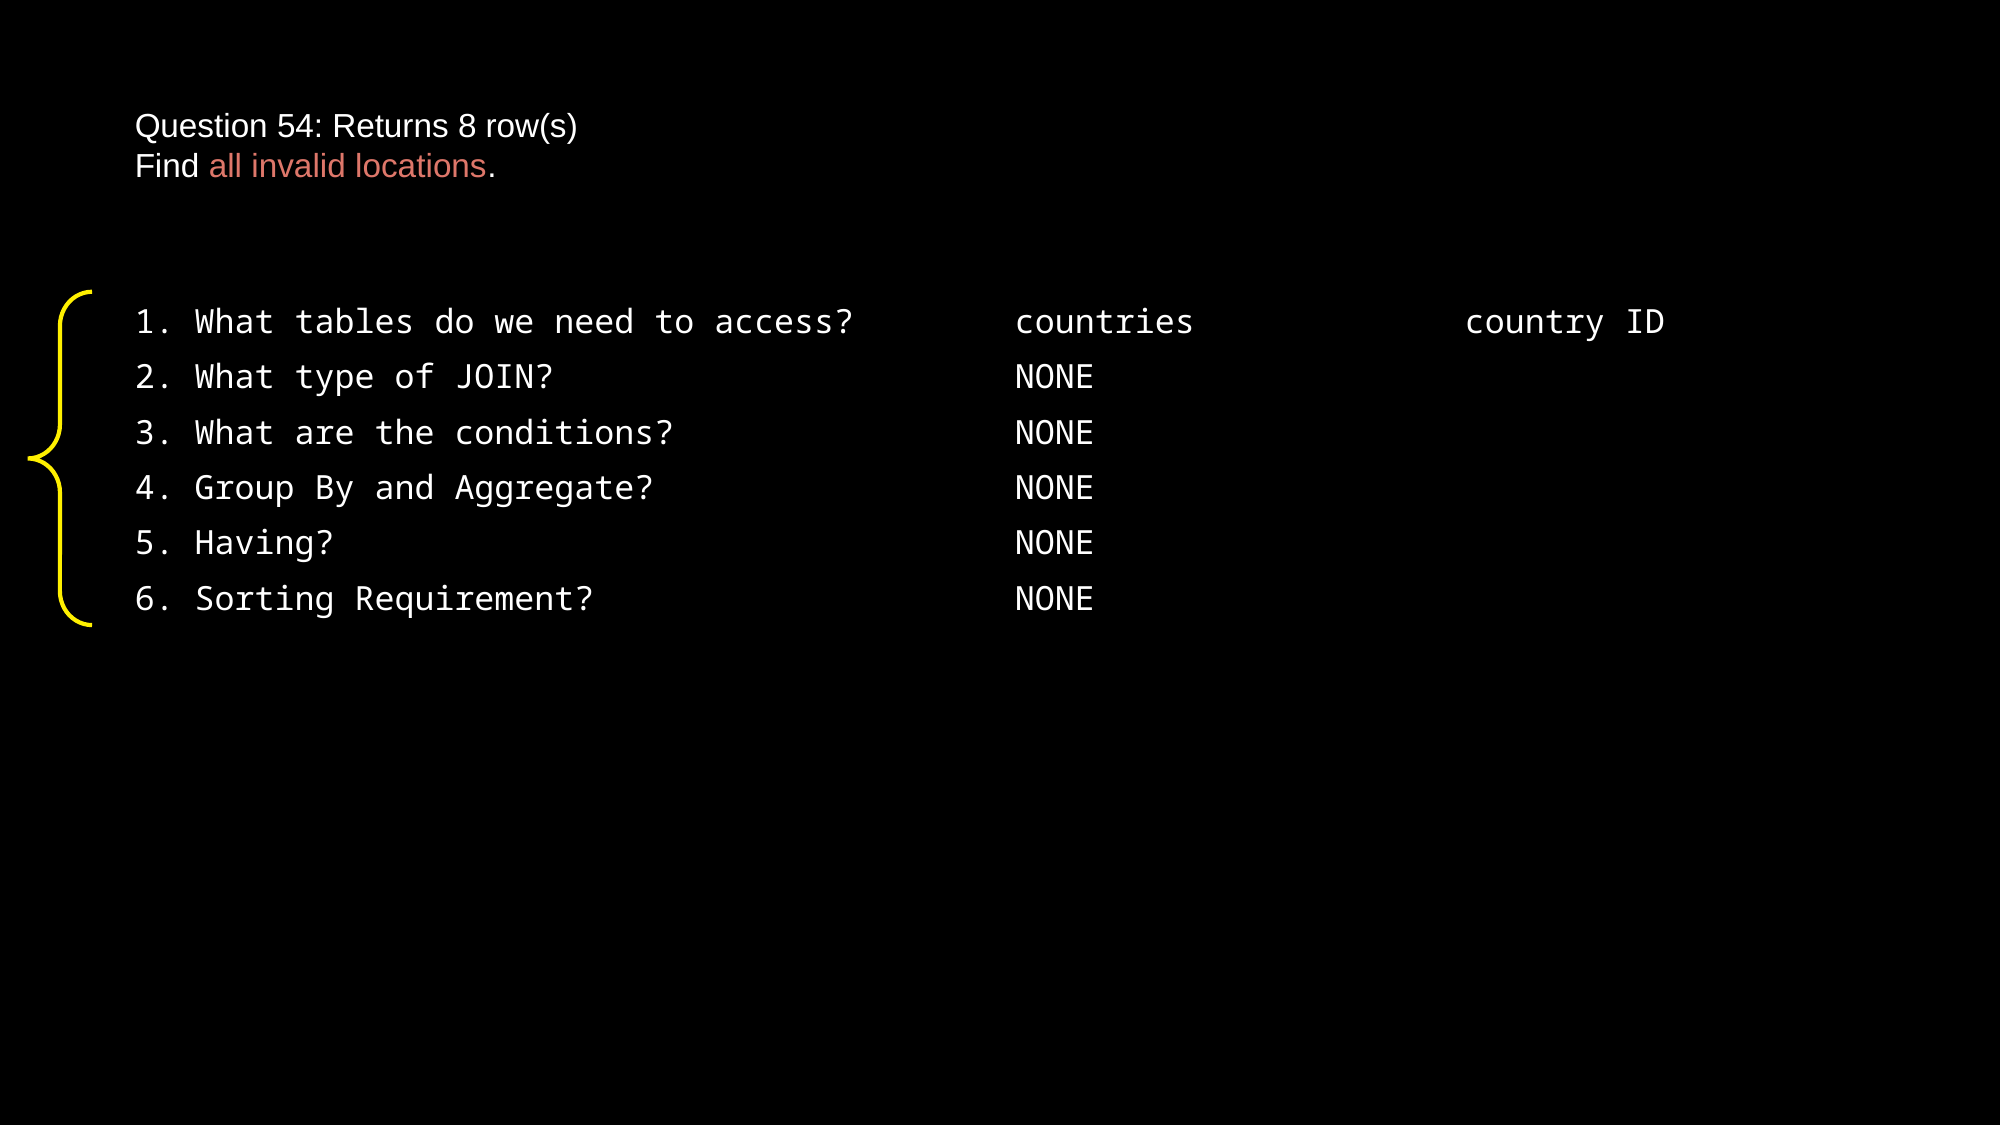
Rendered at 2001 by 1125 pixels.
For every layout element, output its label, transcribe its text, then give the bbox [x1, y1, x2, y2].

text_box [27, 291, 1001, 626]
text_box Question 54: Returns 8 row(s) Find all invalid locations. [119, 96, 1881, 192]
text_box NONE [1005, 513, 1881, 569]
text_box NONE [1004, 569, 1881, 625]
text_box NONE [1005, 347, 1881, 403]
text_box NONE [1005, 403, 1881, 458]
text_box countries country ID [1001, 292, 1881, 347]
text_box NONE [1005, 458, 1881, 513]
